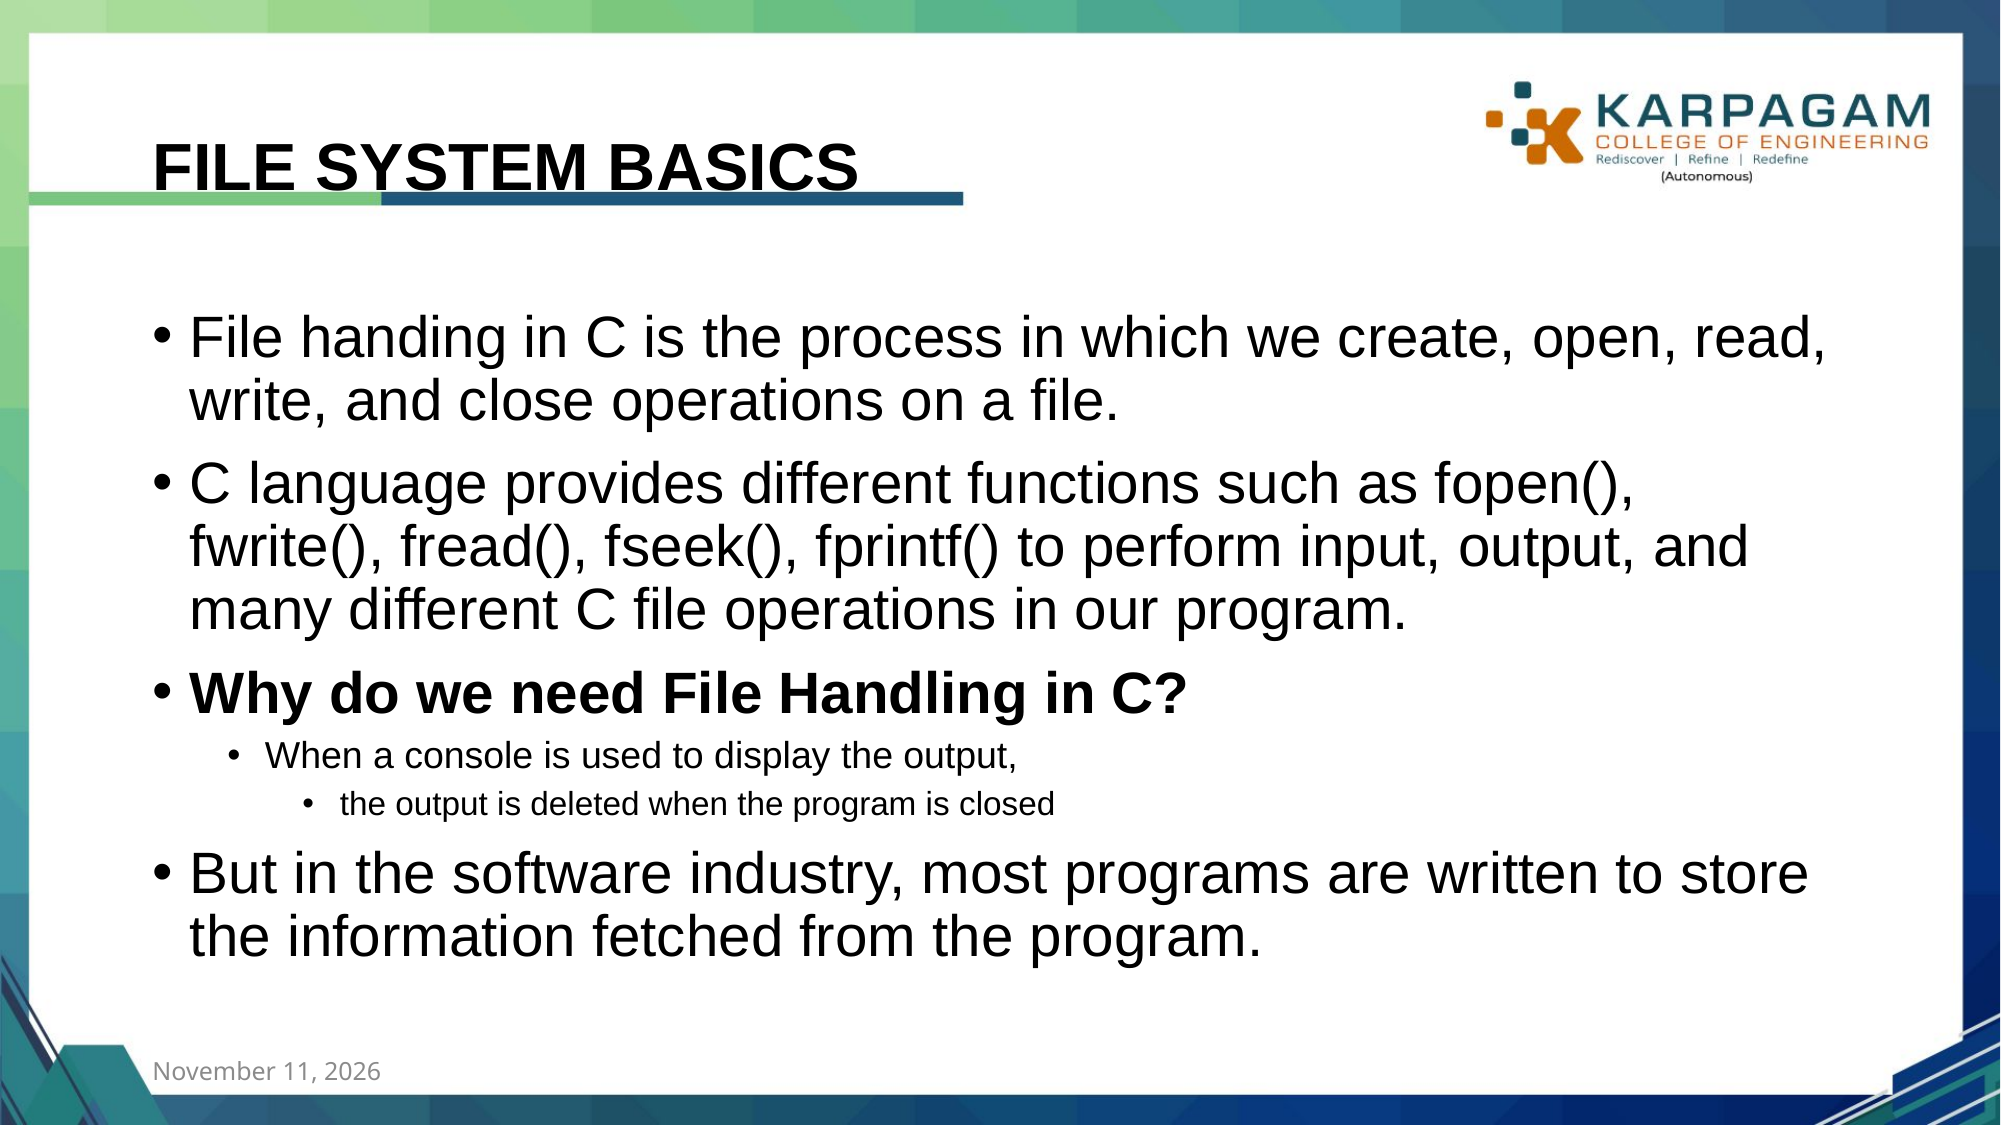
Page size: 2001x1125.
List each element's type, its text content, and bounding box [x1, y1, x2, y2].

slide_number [137, 1042, 588, 1103]
list File handing in C is the process in which we create, open, read, write, and close operations on a file. C language provides different functions such as fopen(), fwrite(), fread(), fseek(), fprintf() to perform input, output, and many different C file operations in our program. Why do we need File Handling in C? When a console is used to display the output, the output is deleted when the program is closed But in the software industry, most programs are written to store the information fetched from the program. [137, 299, 1863, 1014]
picture [0, 0, 2001, 1125]
title FILE SYSTEM BASICS [137, 59, 1863, 278]
